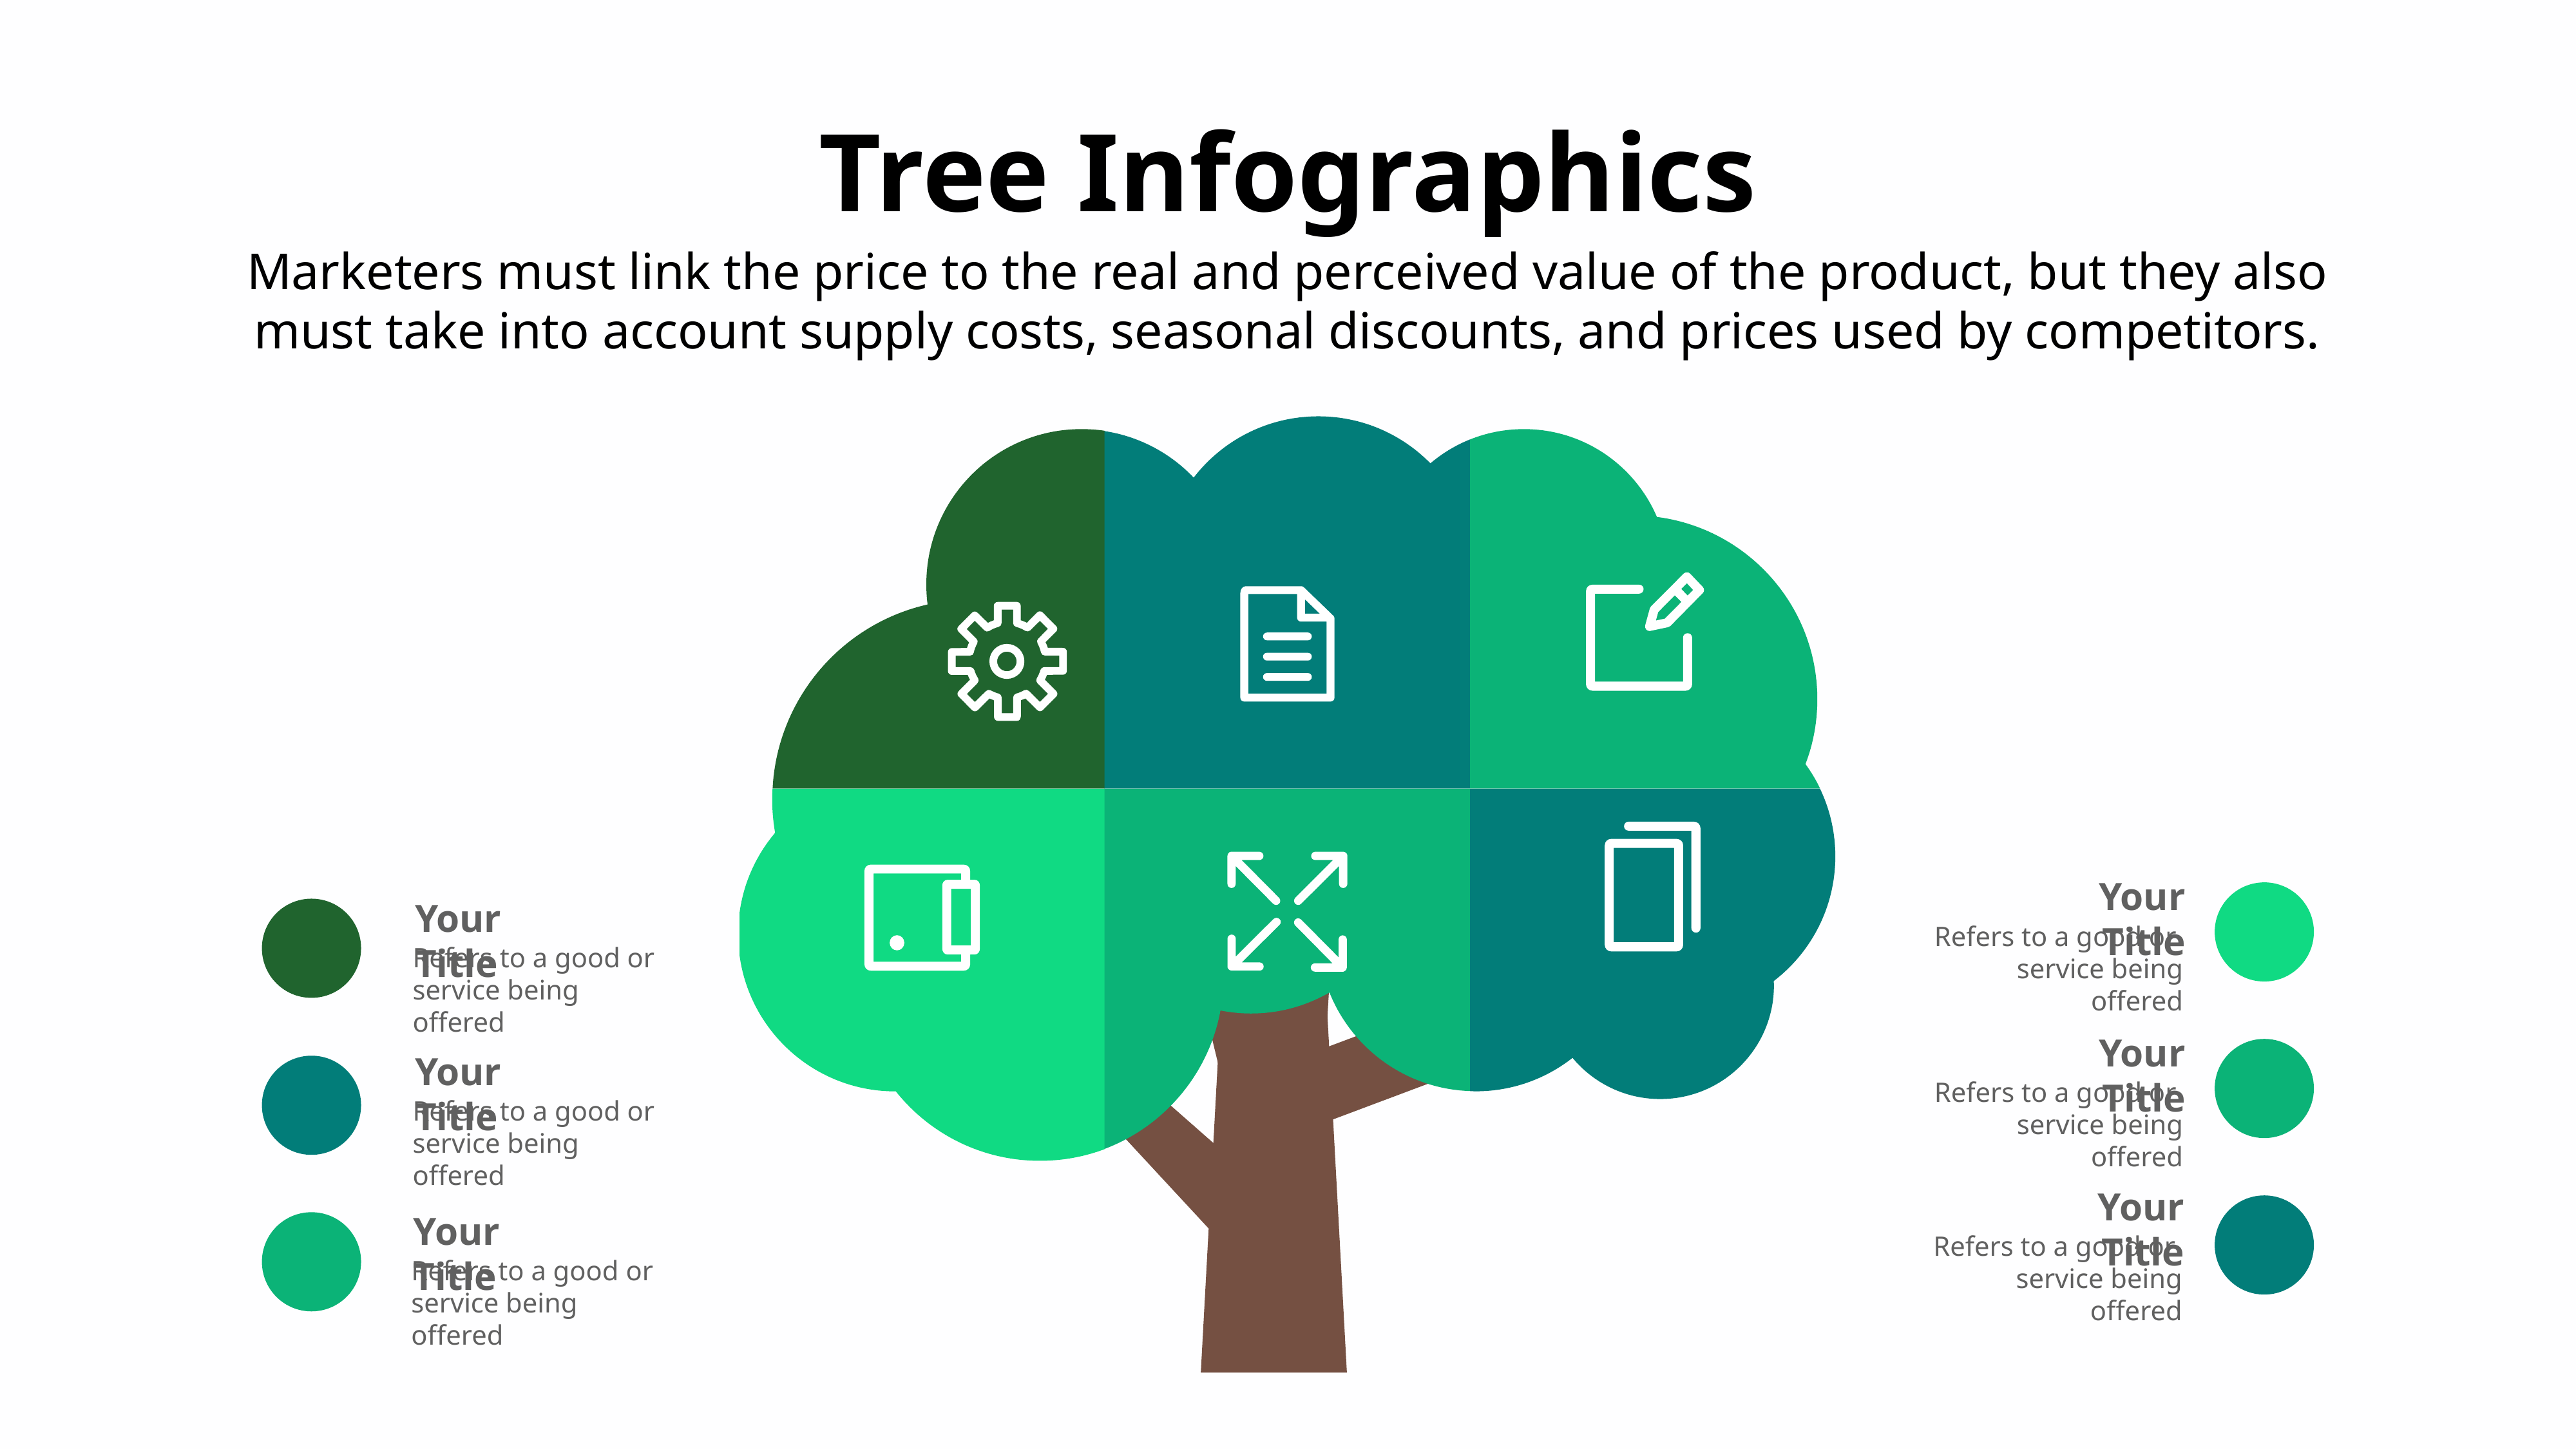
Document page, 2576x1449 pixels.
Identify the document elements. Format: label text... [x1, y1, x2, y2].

text_box Refers to a good or service being offered [403, 936, 677, 1043]
text_box [1270, 1036, 1427, 1134]
text_box Refers to a good or service being offered [401, 1249, 676, 1356]
text_box [1624, 821, 1701, 933]
text_box [262, 898, 361, 998]
text_box [1263, 673, 1312, 681]
text_box [1293, 851, 1348, 905]
text_box [864, 864, 980, 971]
text_box Refers to a good or service being offered [403, 1089, 677, 1196]
text_box [1326, 1019, 1330, 1047]
text_box Marketers must link the price to the real and perceived value of the product, but they also must take into account supply costs, seasonal discounts, and prices used by competitors. [177, 234, 2398, 364]
text_box [1212, 1011, 1289, 1084]
text_box [1263, 632, 1312, 641]
text_box [1201, 1054, 1347, 1373]
text_box Tree Infographics [809, 99, 1766, 238]
text_box Refers to a good or service being offered [1918, 1224, 2192, 1331]
text_box [1240, 586, 1335, 702]
text_box [2215, 882, 2314, 982]
text_box [1470, 429, 1820, 789]
text_box [1586, 584, 1692, 691]
text_box [948, 601, 1067, 721]
text_box Refers to a good or service being offered [1919, 914, 2193, 1021]
text_box [1104, 416, 1470, 789]
text_box [262, 1212, 361, 1312]
text_box [739, 789, 1104, 1161]
text_box [772, 429, 1105, 789]
text_box Your Title [405, 1043, 591, 1089]
text_box Your Title [405, 889, 591, 936]
text_box [1227, 918, 1281, 971]
text_box [1104, 789, 1470, 1150]
text_box Your Title [404, 1202, 589, 1249]
text_box [1605, 838, 1683, 952]
text_box [2215, 1039, 2314, 1139]
text_box [1645, 572, 1704, 631]
text_box [1126, 1106, 1274, 1247]
text_box [1227, 851, 1281, 905]
text_box Your Title [2009, 867, 2195, 968]
text_box Your Title [2008, 1178, 2194, 1278]
text_box [1263, 652, 1312, 661]
text_box [1470, 789, 1836, 1099]
text_box [1266, 994, 1329, 1059]
text_box Your Title [2009, 1024, 2195, 1124]
text_box Refers to a good or service being offered [1919, 1070, 2193, 1177]
text_box [989, 643, 1025, 679]
text_box [1293, 918, 1347, 972]
text_box [2215, 1195, 2314, 1295]
text_box [890, 935, 904, 951]
text_box [262, 1056, 361, 1155]
